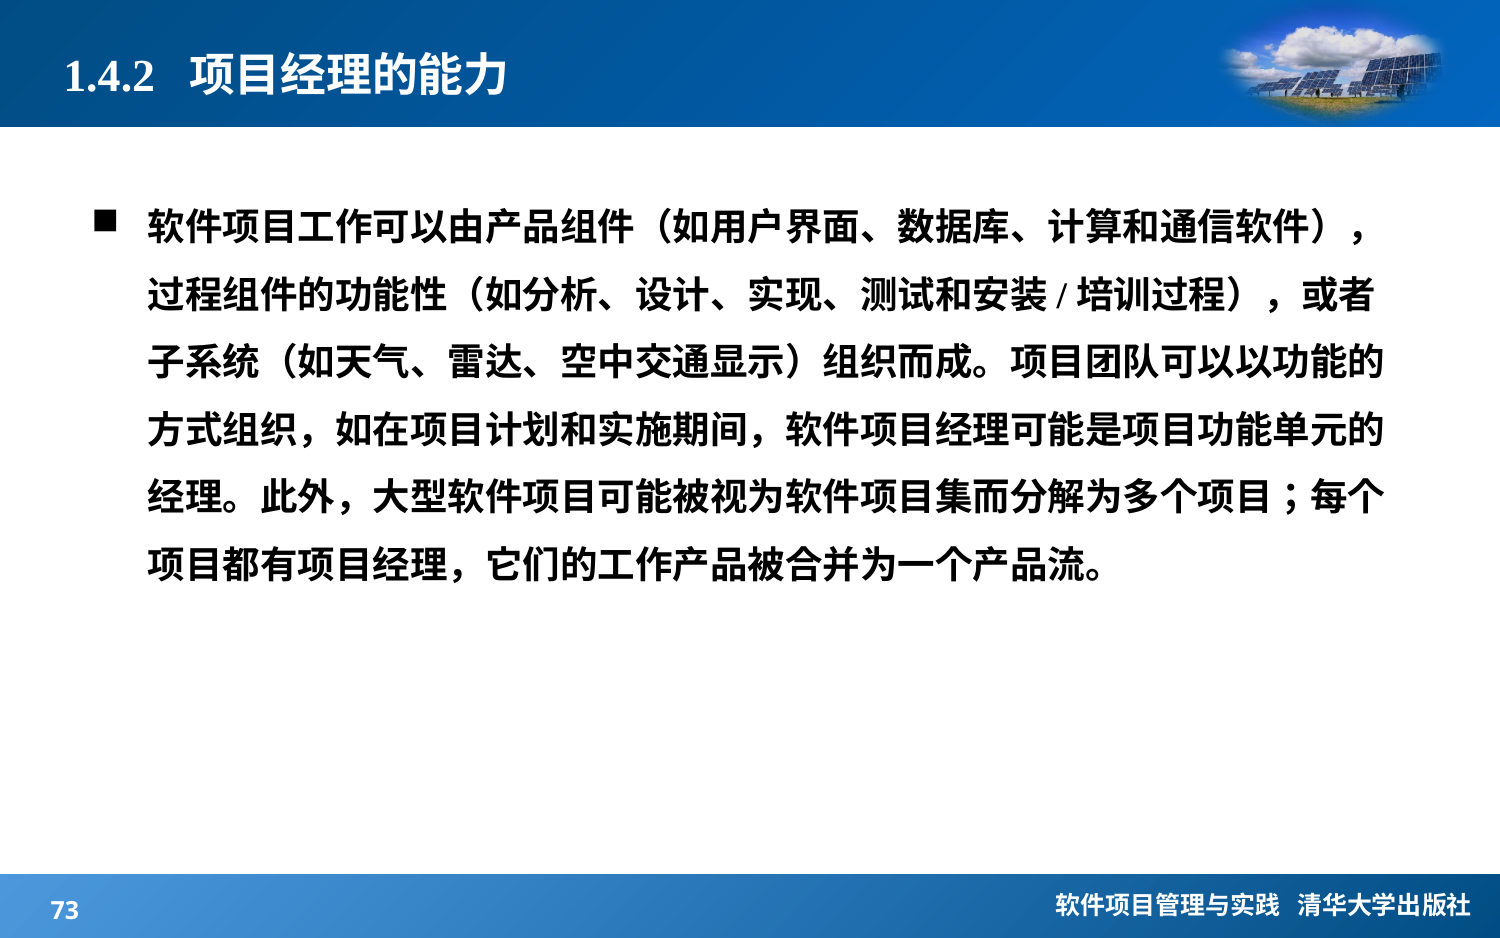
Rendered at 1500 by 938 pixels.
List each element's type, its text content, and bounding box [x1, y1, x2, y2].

title 1.4.2 项目经理的能力 [48, 19, 1005, 127]
picture [1233, 6, 1433, 113]
text_box 软件项目工作可以由产品组件（如用户界面、数据库、计算和通信软件），过程组件的功能性（如分析、设计、实现、测试和安装/培训过程），或者子系统（如天气、雷达、空中交通显示）组织而成。项目团队可以以功能的方式组织，如在项目计划和实施期间，软件项目经理可能是项目功能单元的经理。此外，大型软件项目可能被视为软件项目集而分解为多个项目；每个项目都有项目经理，它们的工作产品被合并为一个产品流。 [76, 173, 1424, 759]
